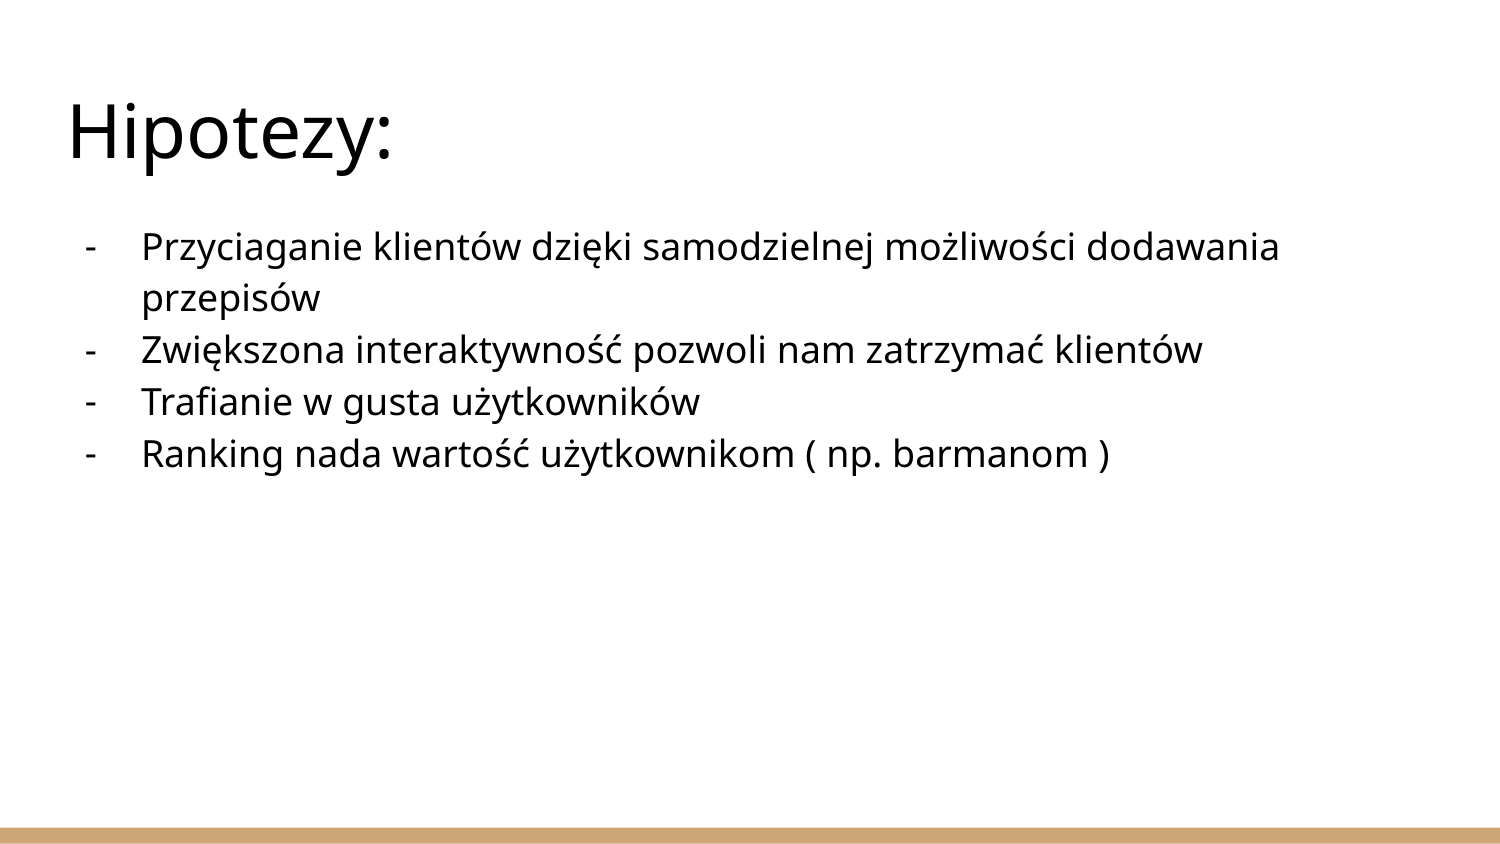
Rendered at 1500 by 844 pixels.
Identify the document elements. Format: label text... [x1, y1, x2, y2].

title Hipotezy: [51, 51, 1449, 189]
list Przyciaganie klientów dzięki samodzielnej możliwości dodawania przepisów Zwiększona interaktywność pozwoli nam zatrzymać klientów Trafianie w gusta użytkowników Ranking nada wartość użytkownikom ( np. barmanom ) [51, 200, 1449, 752]
